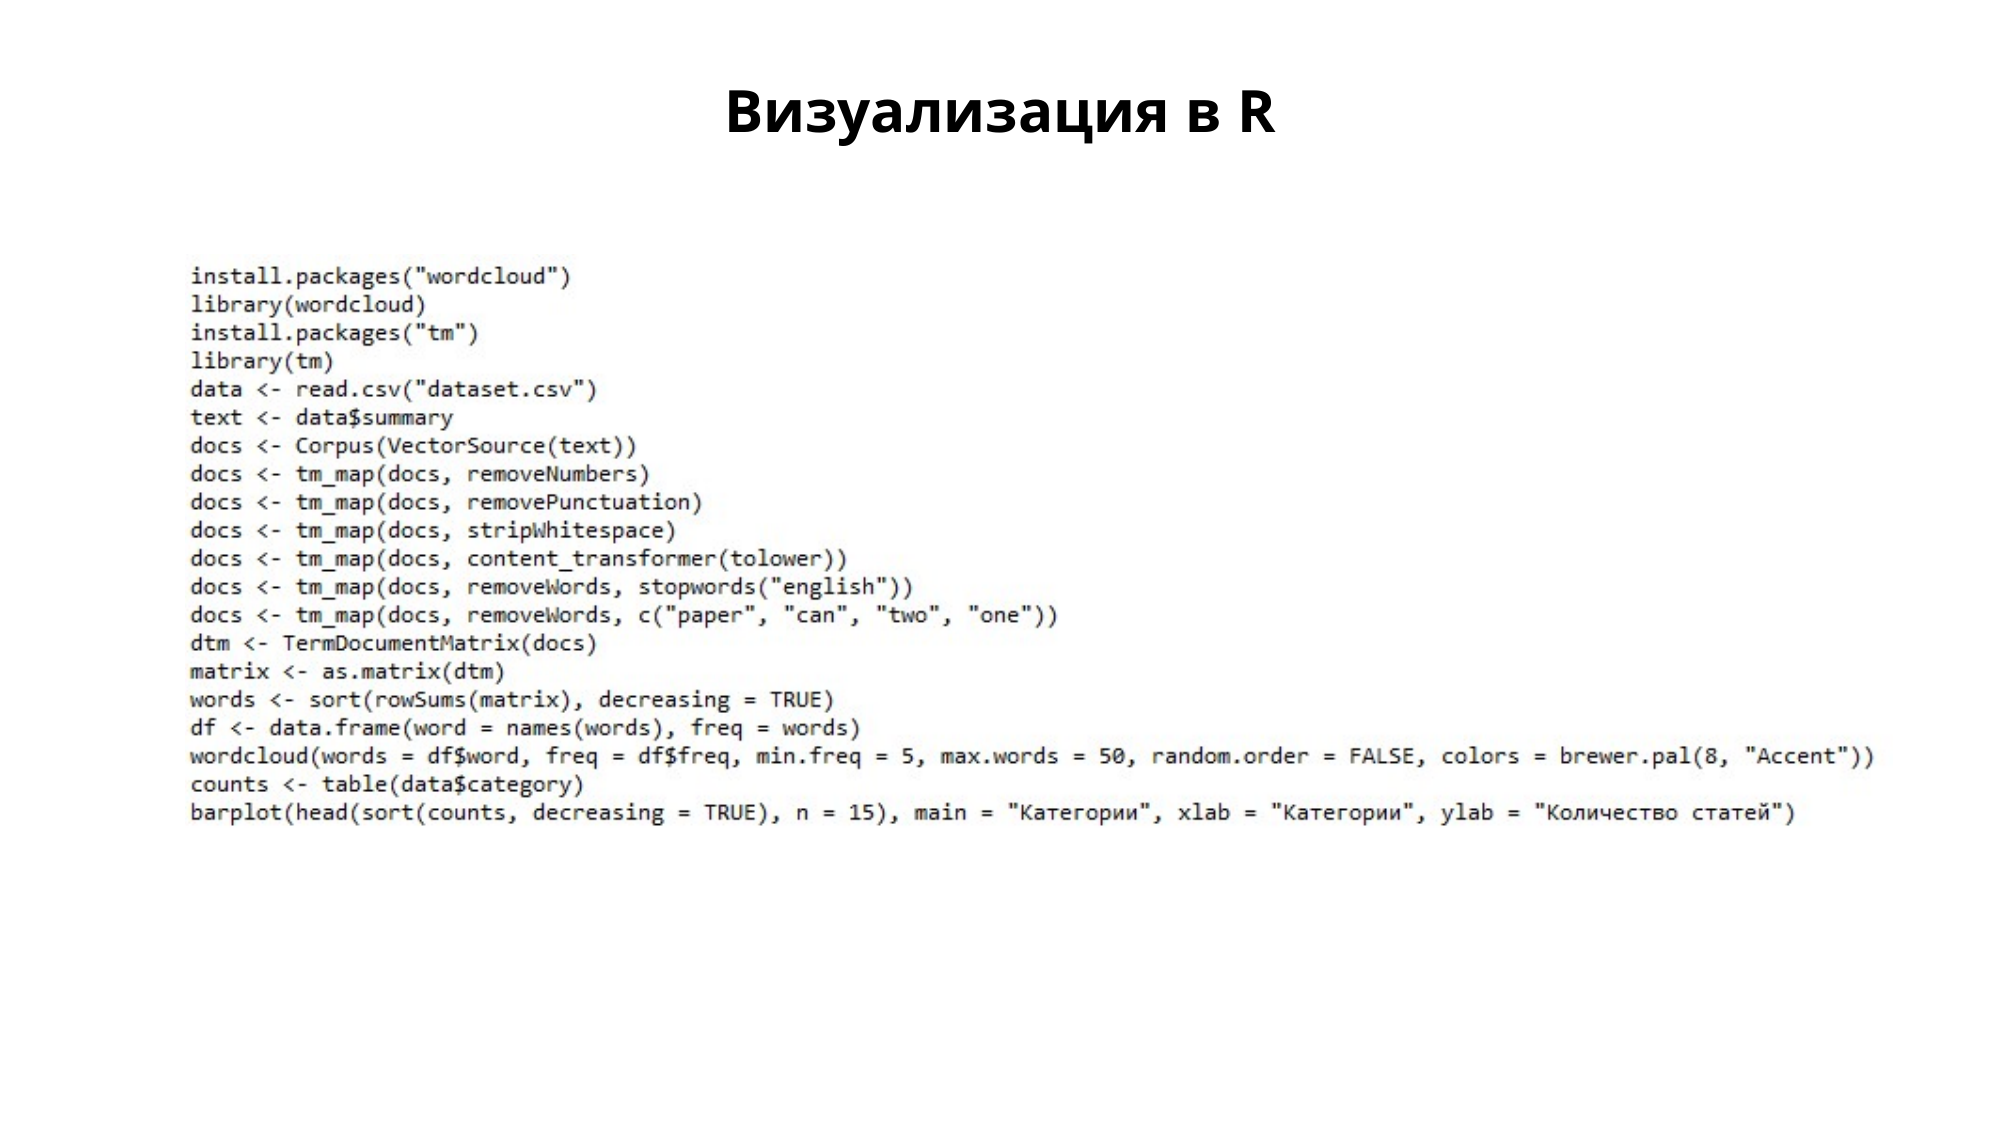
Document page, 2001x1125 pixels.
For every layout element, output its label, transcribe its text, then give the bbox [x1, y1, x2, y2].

title Визуализация в R [137, 59, 1863, 168]
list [185, 254, 1893, 871]
